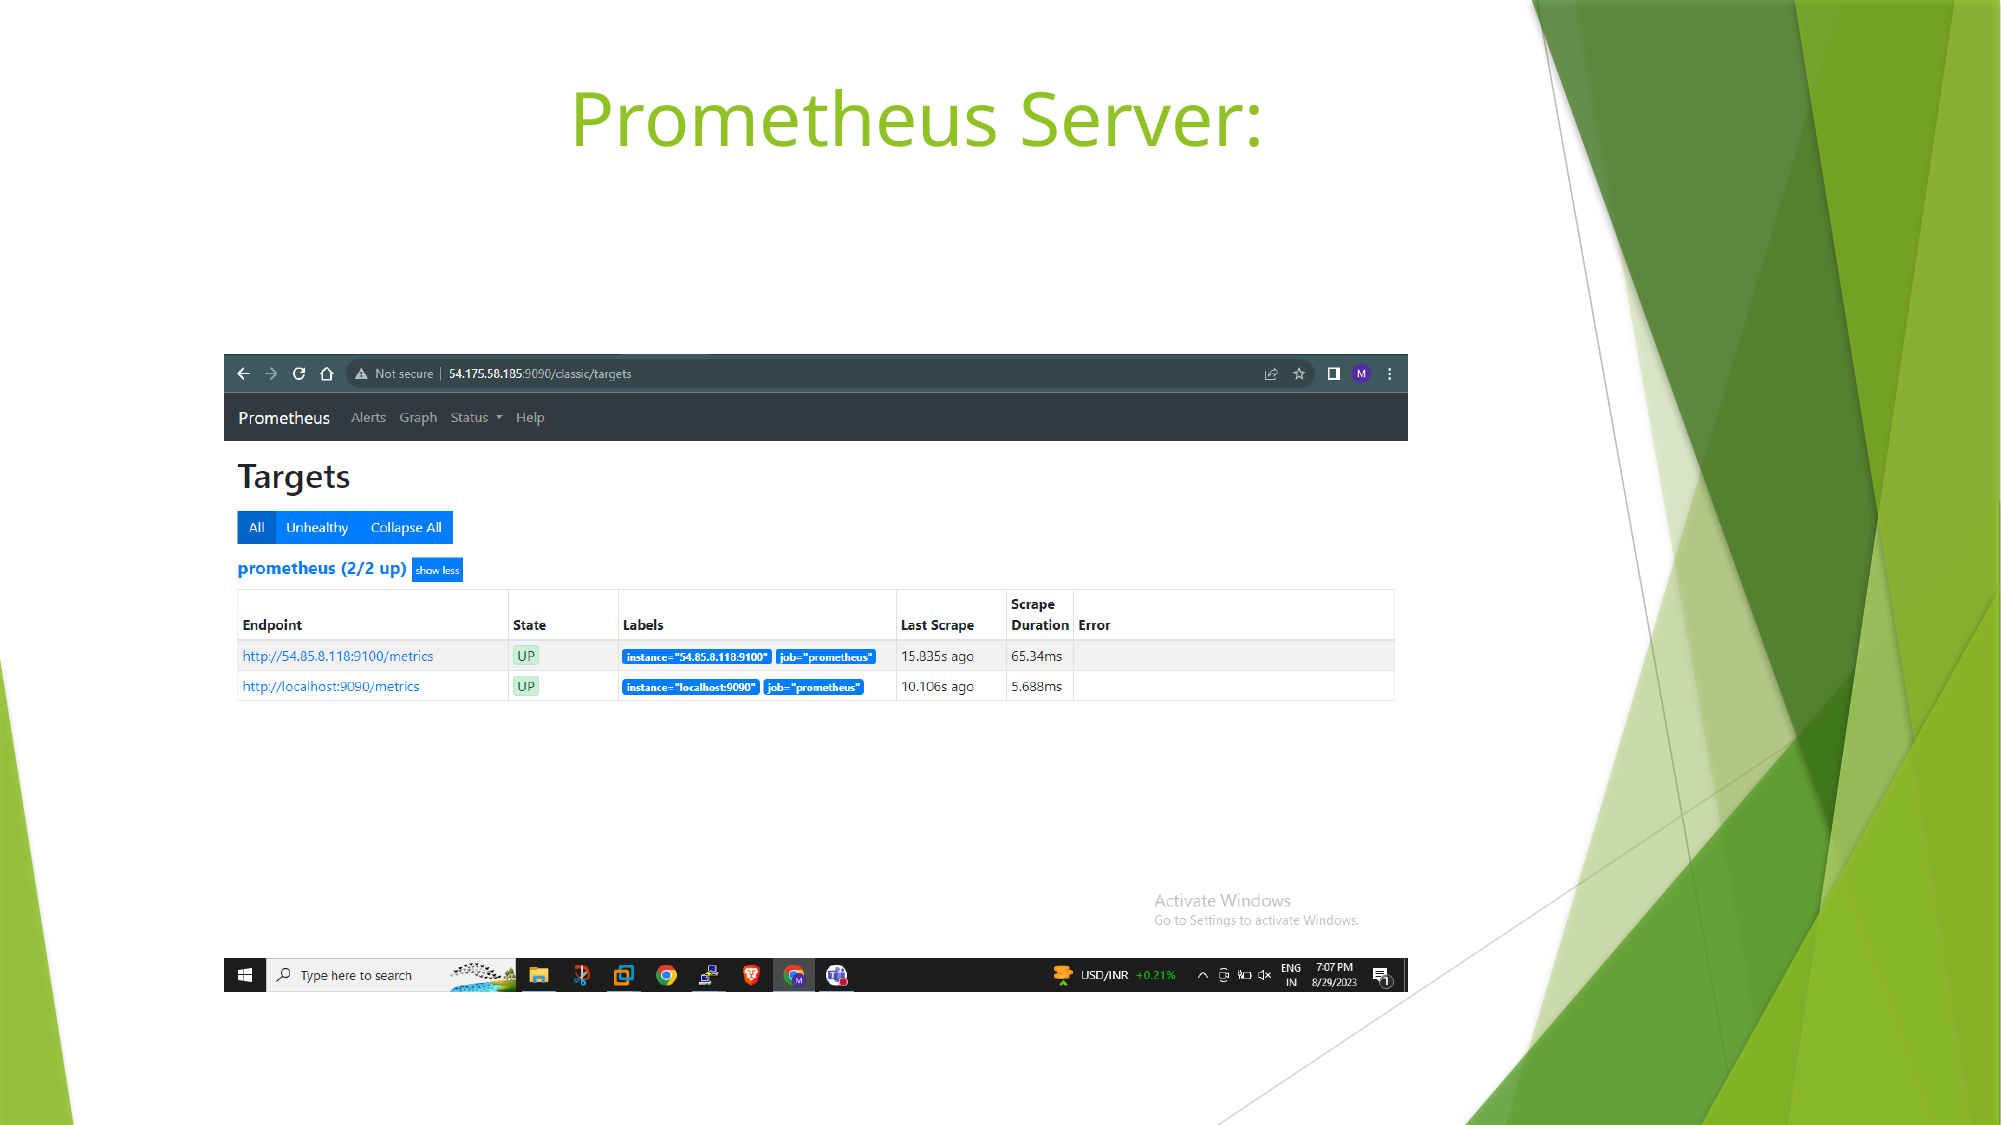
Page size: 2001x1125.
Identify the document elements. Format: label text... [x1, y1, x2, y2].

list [223, 353, 1409, 992]
title Prometheus Server: [554, 64, 1446, 194]
